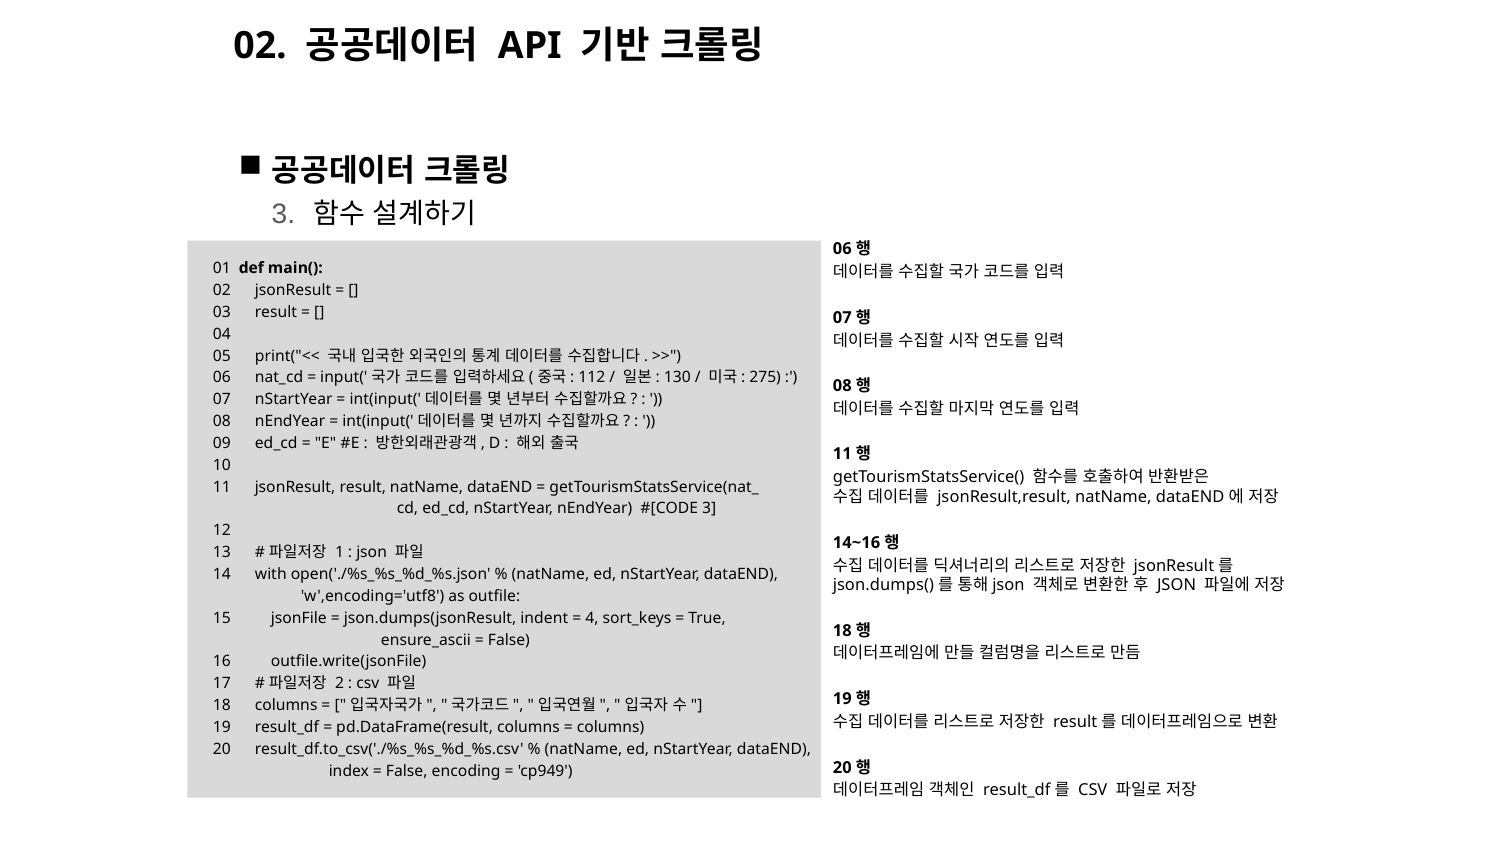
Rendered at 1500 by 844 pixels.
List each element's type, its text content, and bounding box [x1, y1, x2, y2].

list 공공데이터 크롤링 함수 설계하기 [223, 124, 1313, 250]
text_box 01 def main(): 02 jsonResult = [] 03 result = [] 04 05 print("<< 국내 입국한 외국인의 통계 데이터를 수집합니다. >>") 06 nat_cd = input('국가 코드를 입력하세요(중국: 112 / 일본: 130 / 미국: 275) :') 07 nStartYear = int(input('데이터를 몇 년부터 수집할까요? : ')) 08 nEndYear = int(input('데이터를 몇 년까지 수집할까요? : ')) 09 ed_cd = "E" #E : 방한외래관광객, D : 해외 출국 10 11 jsonResult, result, natName, dataEND = getTourismStatsService(nat_ cd, ed_cd, nStartYear, nEndYear) #[CODE 3] 12 13 #파일저장 1 : json 파일 14 with open('./%s_%s_%d_%s.json' % (natName, ed, nStartYear, dataEND), 'w',encoding='utf8') as outfile: 15 jsonFile = json.dumps(jsonResult, indent = 4, sort_keys = True, ensure_ascii = False) 16 outfile.write(jsonFile) 17 #파일저장 2 : csv 파일 18 columns = ["입국자국가", "국가코드", "입국연월", "입국자 수"] 19 result_df = pd.DataFrame(result, columns = columns) 20 result_df.to_csv('./%s_%s_%d_%s.csv' % (natName, ed, nStartYear, dataEND), index = False, encoding = 'cp949') [165, 250, 857, 800]
text_box 06행 데이터를 수집할 국가 코드를 입력 07행 데이터를 수집할 시작 연도를 입력 08행 데이터를 수집할 마지막 연도를 입력 11행 getTourismStatsService() 함수를 호출하여 반환받은 수집 데이터를 jsonResult,result, natName, dataEND에 저장 14~16행 수집 데이터를 딕셔너리의 리스트로 저장한 jsonResult를 json.dumps()를 통해json 객체로 변환한 후 JSON 파일에 저장 18행 데이터프레임에 만들 컬럼명을 리스트로 만듬 19행 수집 데이터를 리스트로 저장한 result를 데이터프레임으로 변환 20행 데이터프레임 객체인 result_df를 CSV 파일로 저장 [785, 209, 1337, 844]
text_box [186, 240, 223, 250]
title 02. 공공데이터 API 기반 크롤링 [218, 12, 1149, 81]
